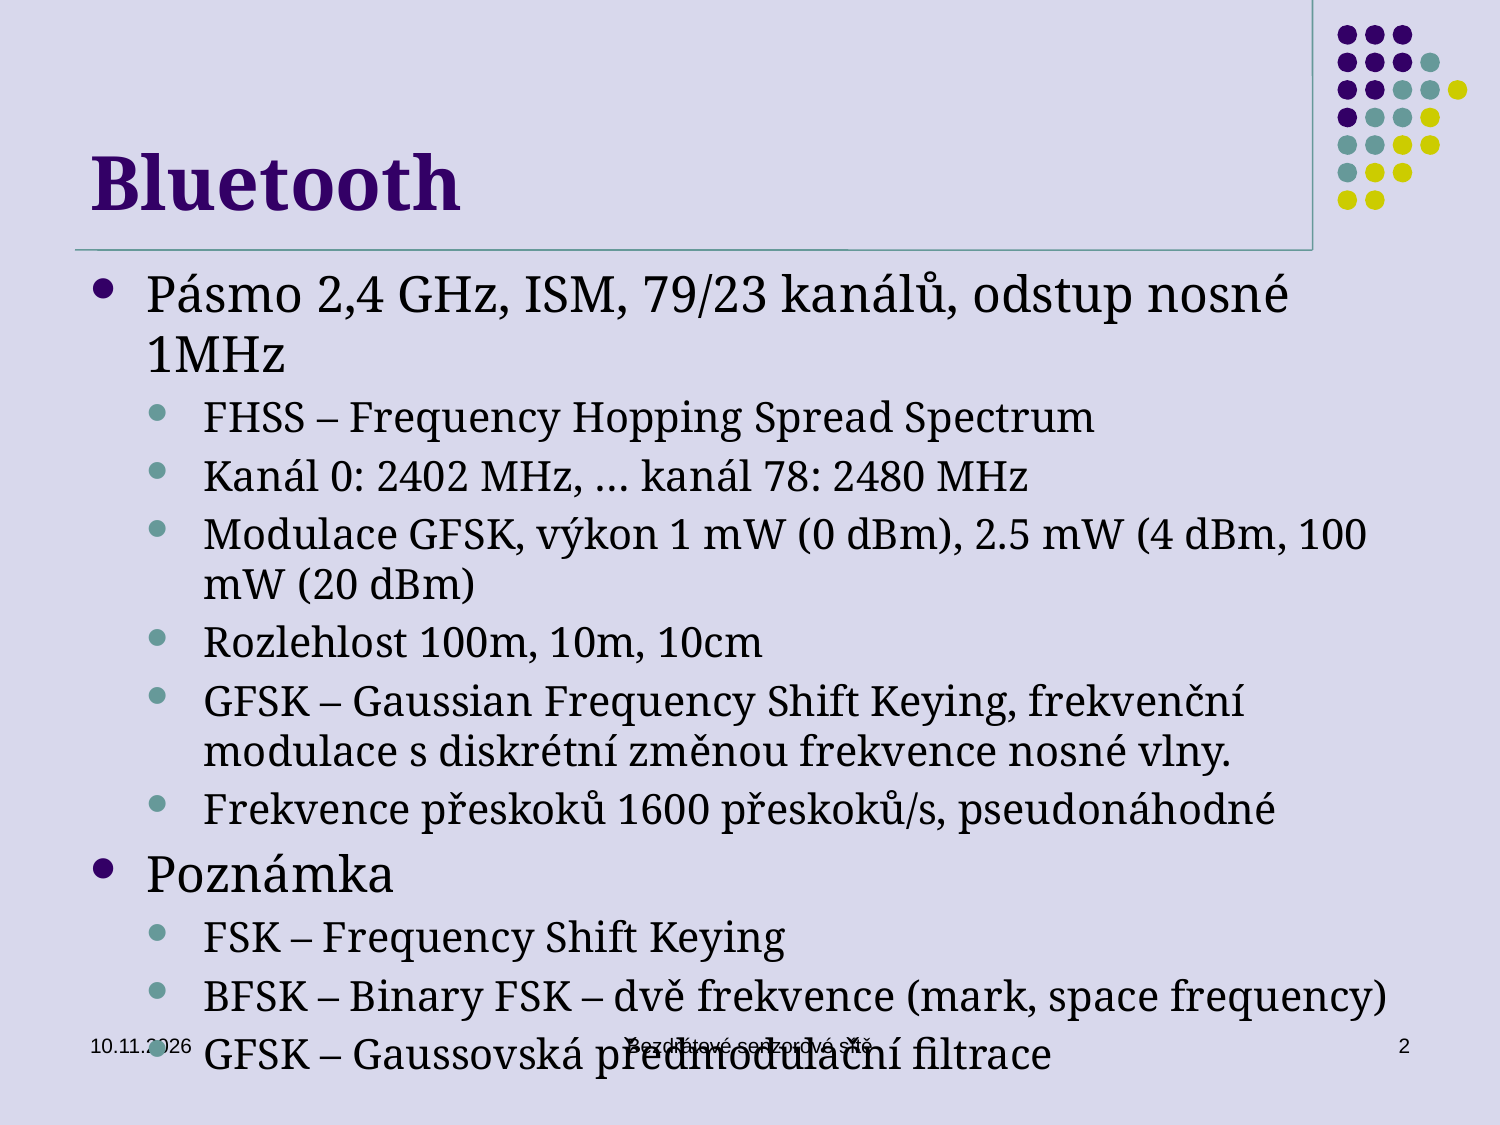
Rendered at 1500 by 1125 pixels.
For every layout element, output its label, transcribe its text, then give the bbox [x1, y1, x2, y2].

title Bluetooth [75, 20, 1313, 233]
slide_number 2 [1074, 1025, 1425, 1100]
list Pásmo 2,4 GHz, ISM, 79/23 kanálů, odstup nosné 1MHz FHSS – Frequency Hopping Spread Spectrum Kanál 0: 2402 MHz, … kanál 78: 2480 MHz Modulace GFSK, výkon 1 mW (0 dBm), 2.5 mW (4 dBm, 100 mW (20 dBm) Rozlehlost 100m, 10m, 10cm GFSK – Gaussian Frequency Shift Keying, frekvenční modulace s diskrétní změnou frekvence nosné vlny. Frekvence přeskoků 1600 přeskoků/s, pseudonáhodné Poznámka FSK – Frequency Shift Keying BFSK – Binary FSK – dvě frekvence (mark, space frequency) GFSK – Gaussovská předmodulační filtrace [75, 255, 1425, 1025]
slide_number 26. 11. 2019 [75, 1025, 425, 1100]
footer Bezdrátové senzorové sítě [512, 1025, 988, 1100]
